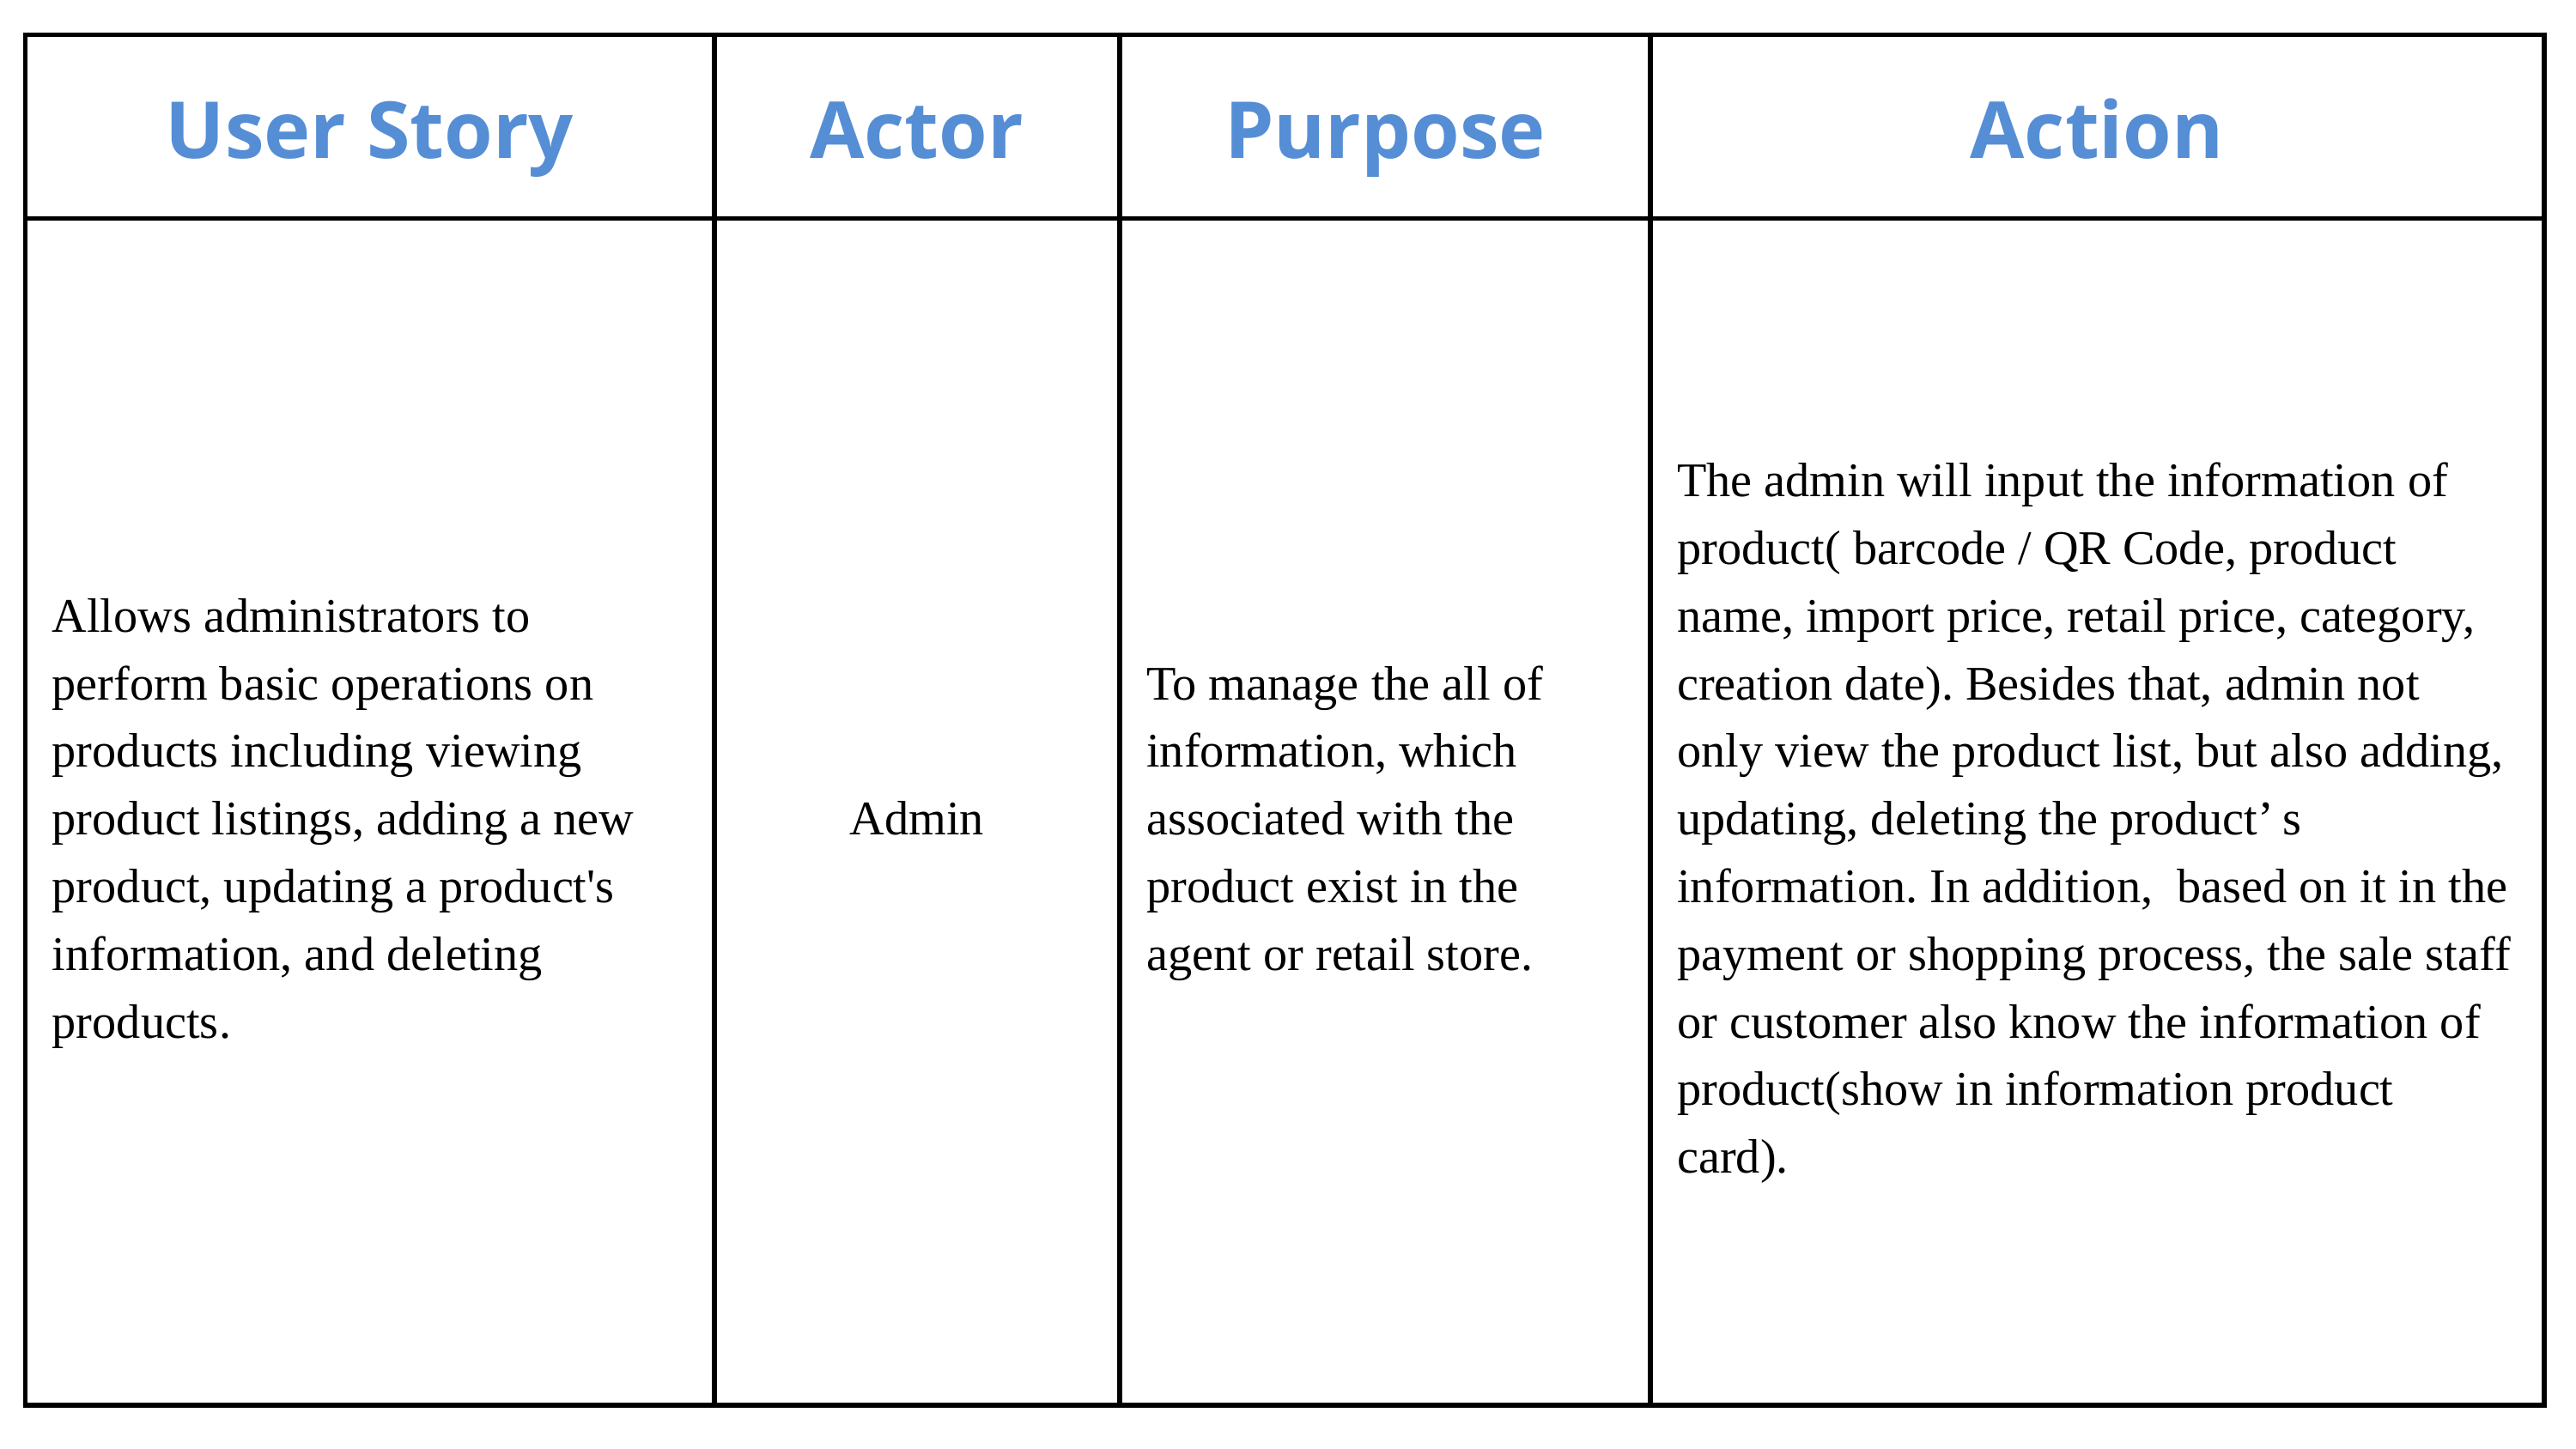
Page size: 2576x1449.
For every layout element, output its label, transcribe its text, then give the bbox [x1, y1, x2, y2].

table_header Actor [717, 37, 1117, 216]
table_cell The admin will input the information of product( barcode / QR Code, product name, import price, retail price, category, creation date). Besides that, admin not only view the product list, but also adding, updating, deleting the product’ s information. In addition, based on it in the payment or shopping process, the sale staff or customer also know the information of product(show in information product card). [1653, 221, 2542, 1403]
table_cell Allows administrators to perform basic operations on products including viewing product listings, adding a new product, updating a product's information, and deleting products. [27, 221, 712, 1403]
table_cell Admin [717, 221, 1117, 1403]
table_cell To manage the all of information, which associated with the product exist in the agent or retail store. [1122, 221, 1648, 1403]
table_header Action [1653, 37, 2542, 216]
table_header Purpose [1122, 37, 1648, 216]
table_header User Story [27, 37, 712, 216]
